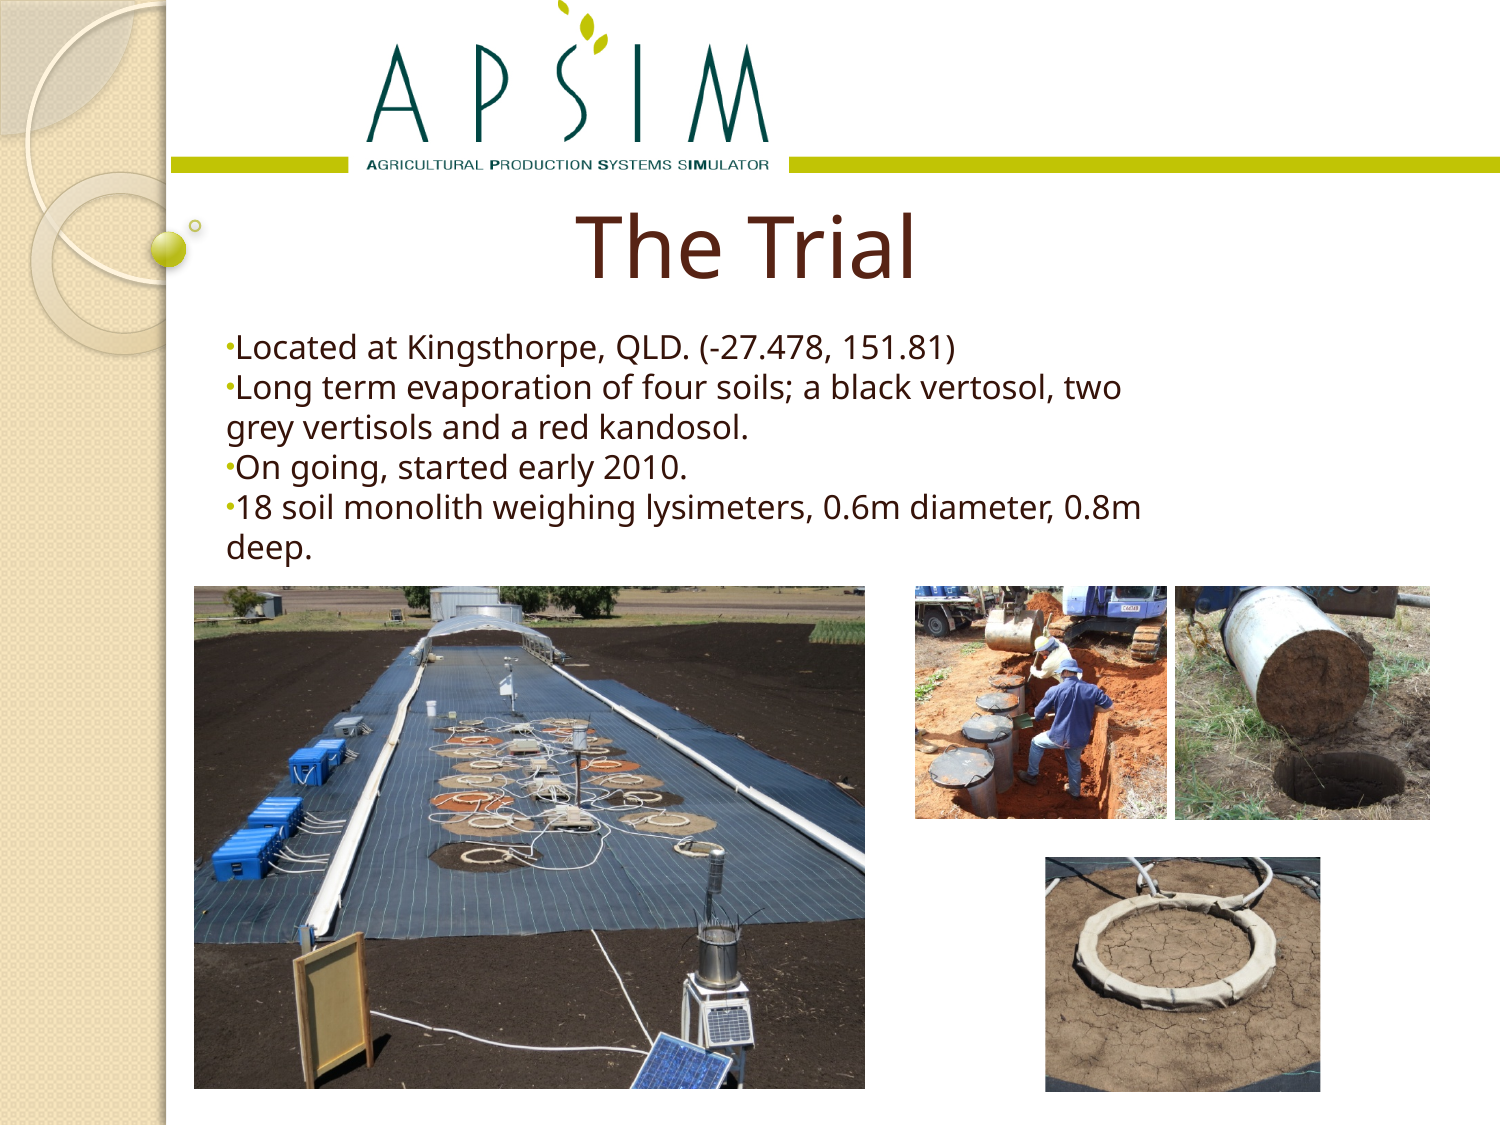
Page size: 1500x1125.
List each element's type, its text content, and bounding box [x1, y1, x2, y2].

picture [194, 585, 865, 1089]
picture [1045, 857, 1321, 1092]
subtitle Located at Kingsthorpe, QLD. (-27.478, 151.81) Long term evaporation of four soils; a black vertosol, two grey vertisols and a red kandosol. On going, started early 2010. 18 soil monolith weighing lysimeters, 0.6m diameter, 0.8m deep. [206, 326, 1176, 587]
title The Trial [561, 185, 963, 303]
picture [915, 585, 1167, 819]
picture [1174, 585, 1430, 820]
picture [170, 0, 1500, 173]
